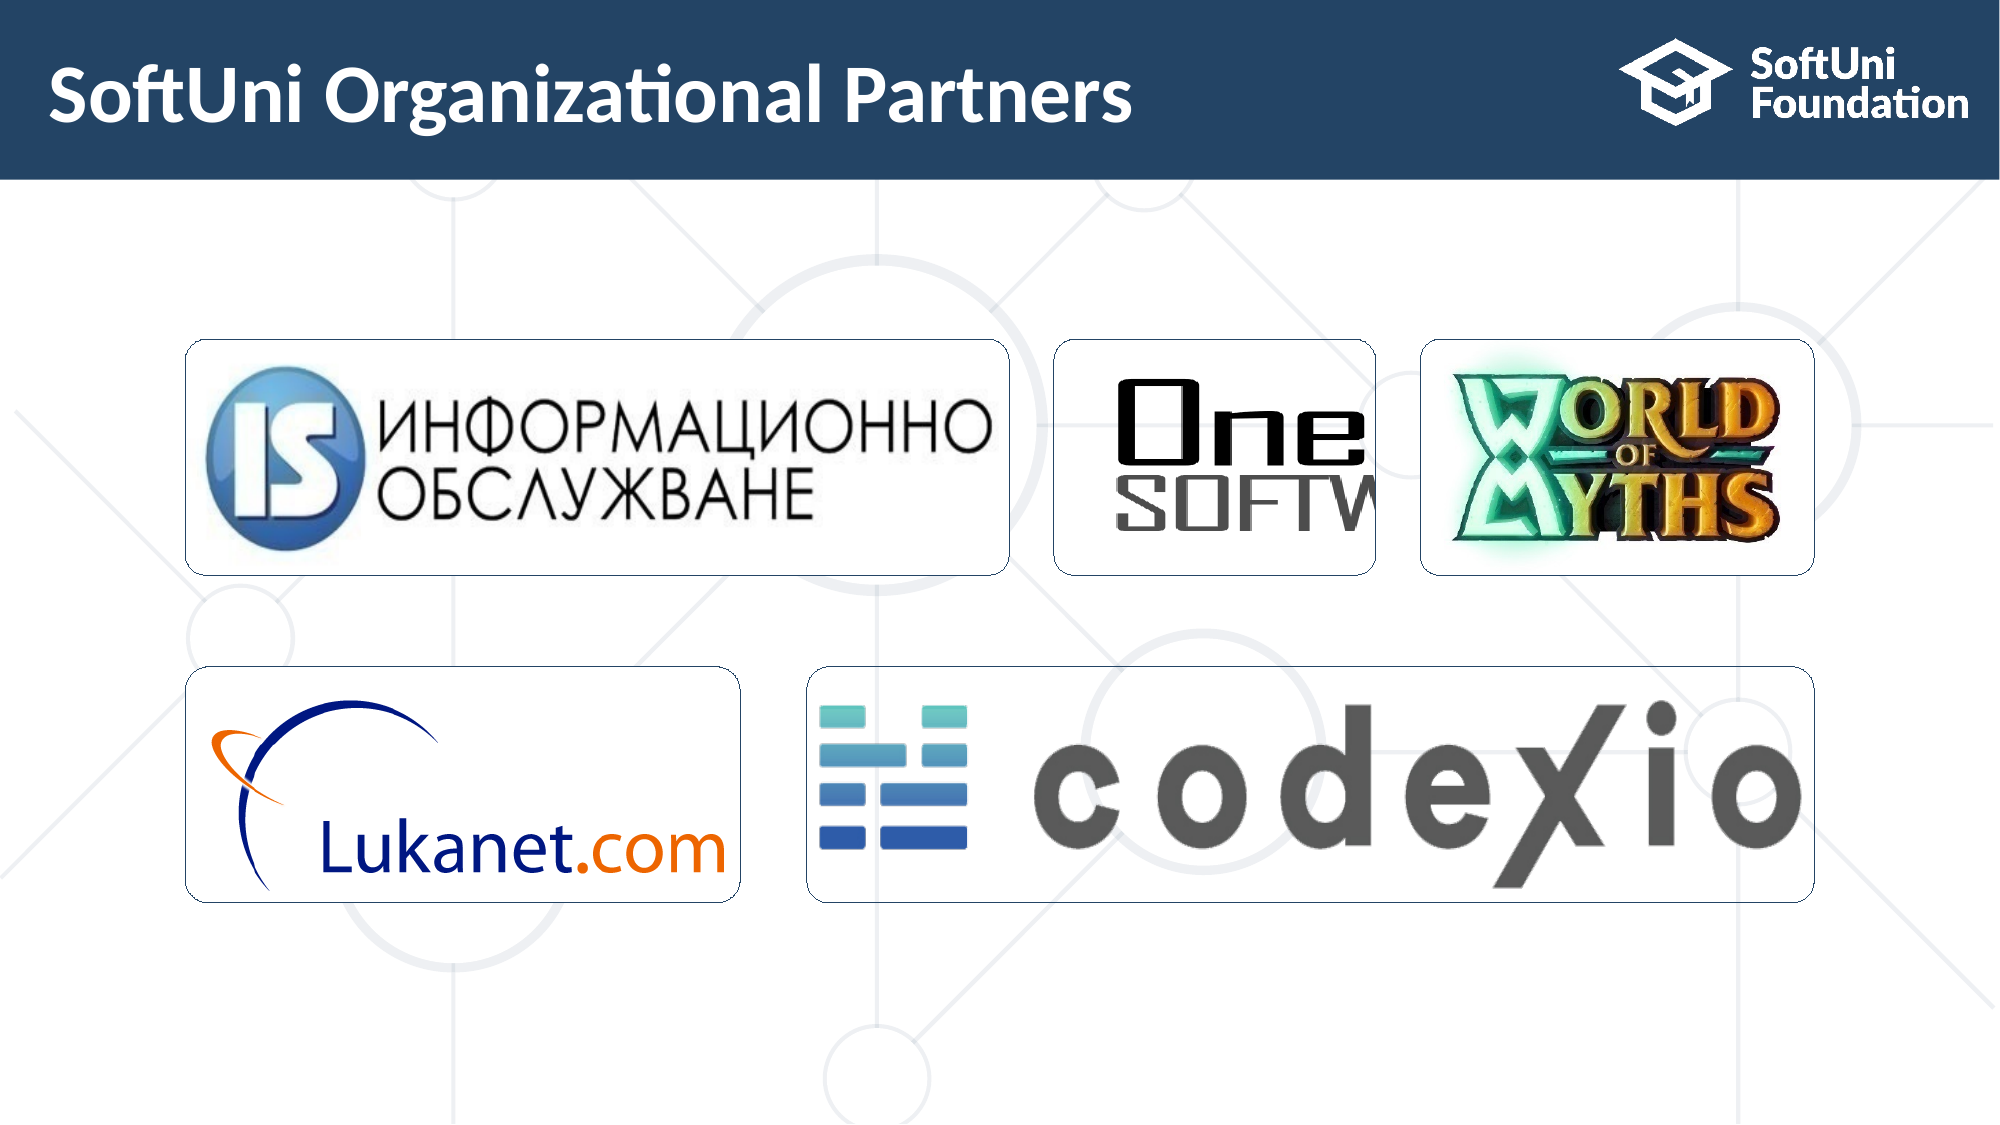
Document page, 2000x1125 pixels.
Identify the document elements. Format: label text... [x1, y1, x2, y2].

title SoftUni Organizational Partners [31, 16, 1591, 162]
picture [184, 666, 741, 904]
picture [1053, 338, 1377, 576]
picture [1618, 38, 1968, 126]
picture [1420, 338, 1815, 576]
picture [806, 666, 1815, 904]
picture [184, 338, 1010, 576]
